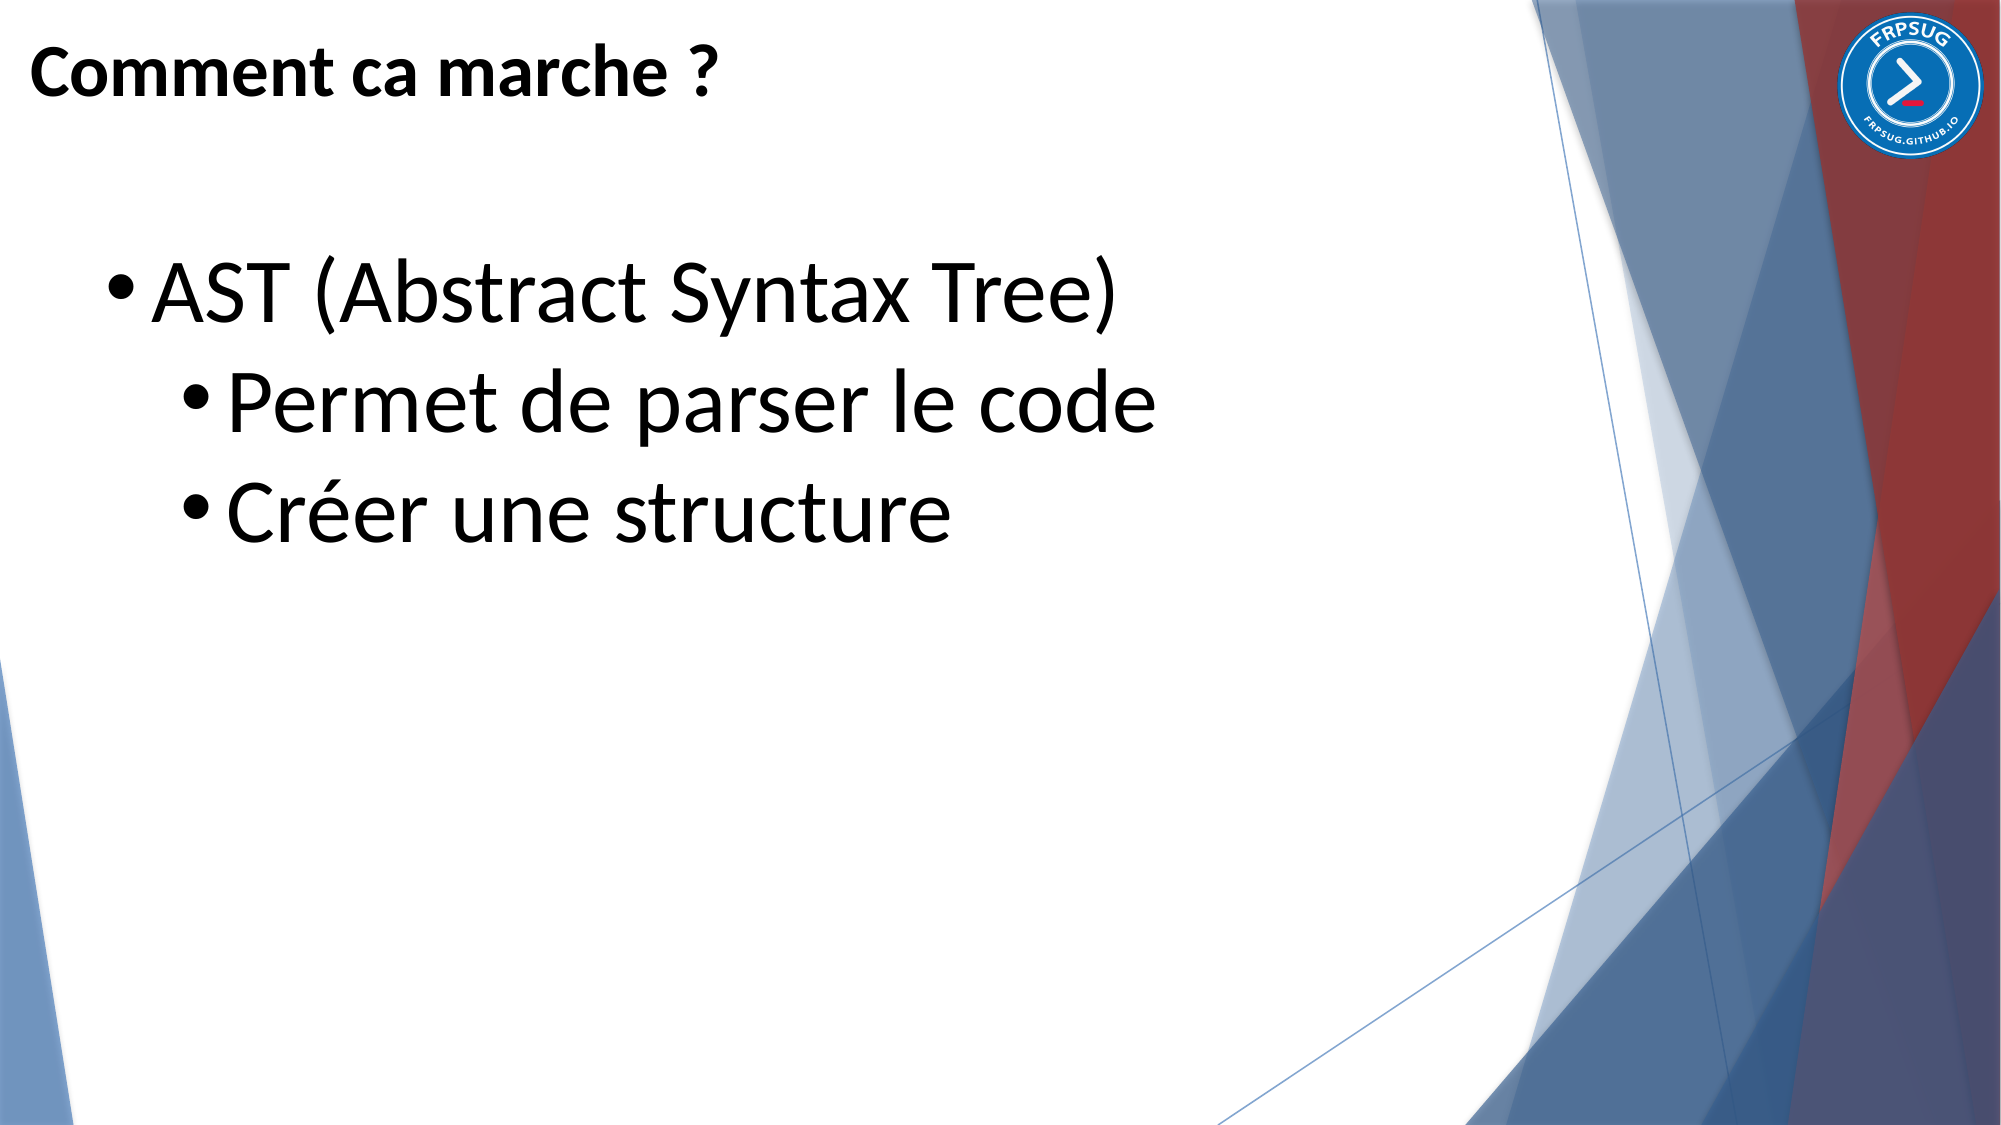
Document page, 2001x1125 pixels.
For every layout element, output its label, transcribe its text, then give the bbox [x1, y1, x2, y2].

picture [1835, 10, 1986, 161]
text_box Comment ca marche ? [15, 14, 1719, 120]
text_box AST (Abstract Syntax Tree) Permet de parser le code Créer une structure [15, 222, 1719, 613]
